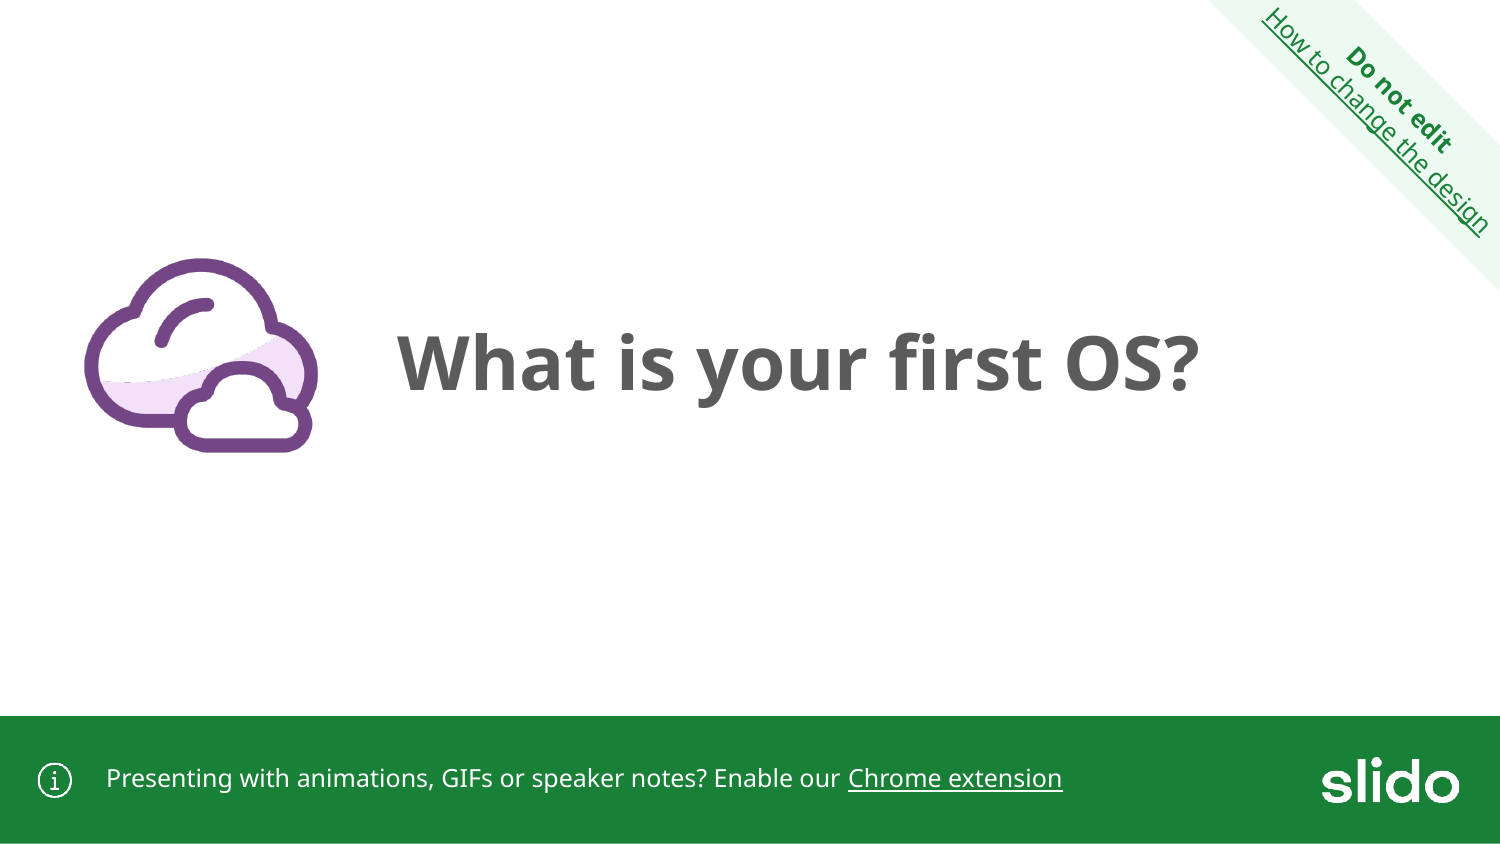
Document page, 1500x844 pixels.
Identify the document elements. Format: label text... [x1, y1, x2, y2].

text_box [1347, 0, 1500, 153]
text_box Do not edit How to change the design [1209, 0, 1500, 291]
picture [54, 214, 347, 507]
text_box Presenting with animations, GIFs or speaker notes? Enable our Chrome extension [91, 716, 1231, 844]
picture [1299, 733, 1482, 826]
text_box What is your first OS? [382, 216, 1427, 504]
text_box [0, 716, 91, 844]
text_box [1231, 716, 1500, 844]
picture [36, 761, 74, 799]
